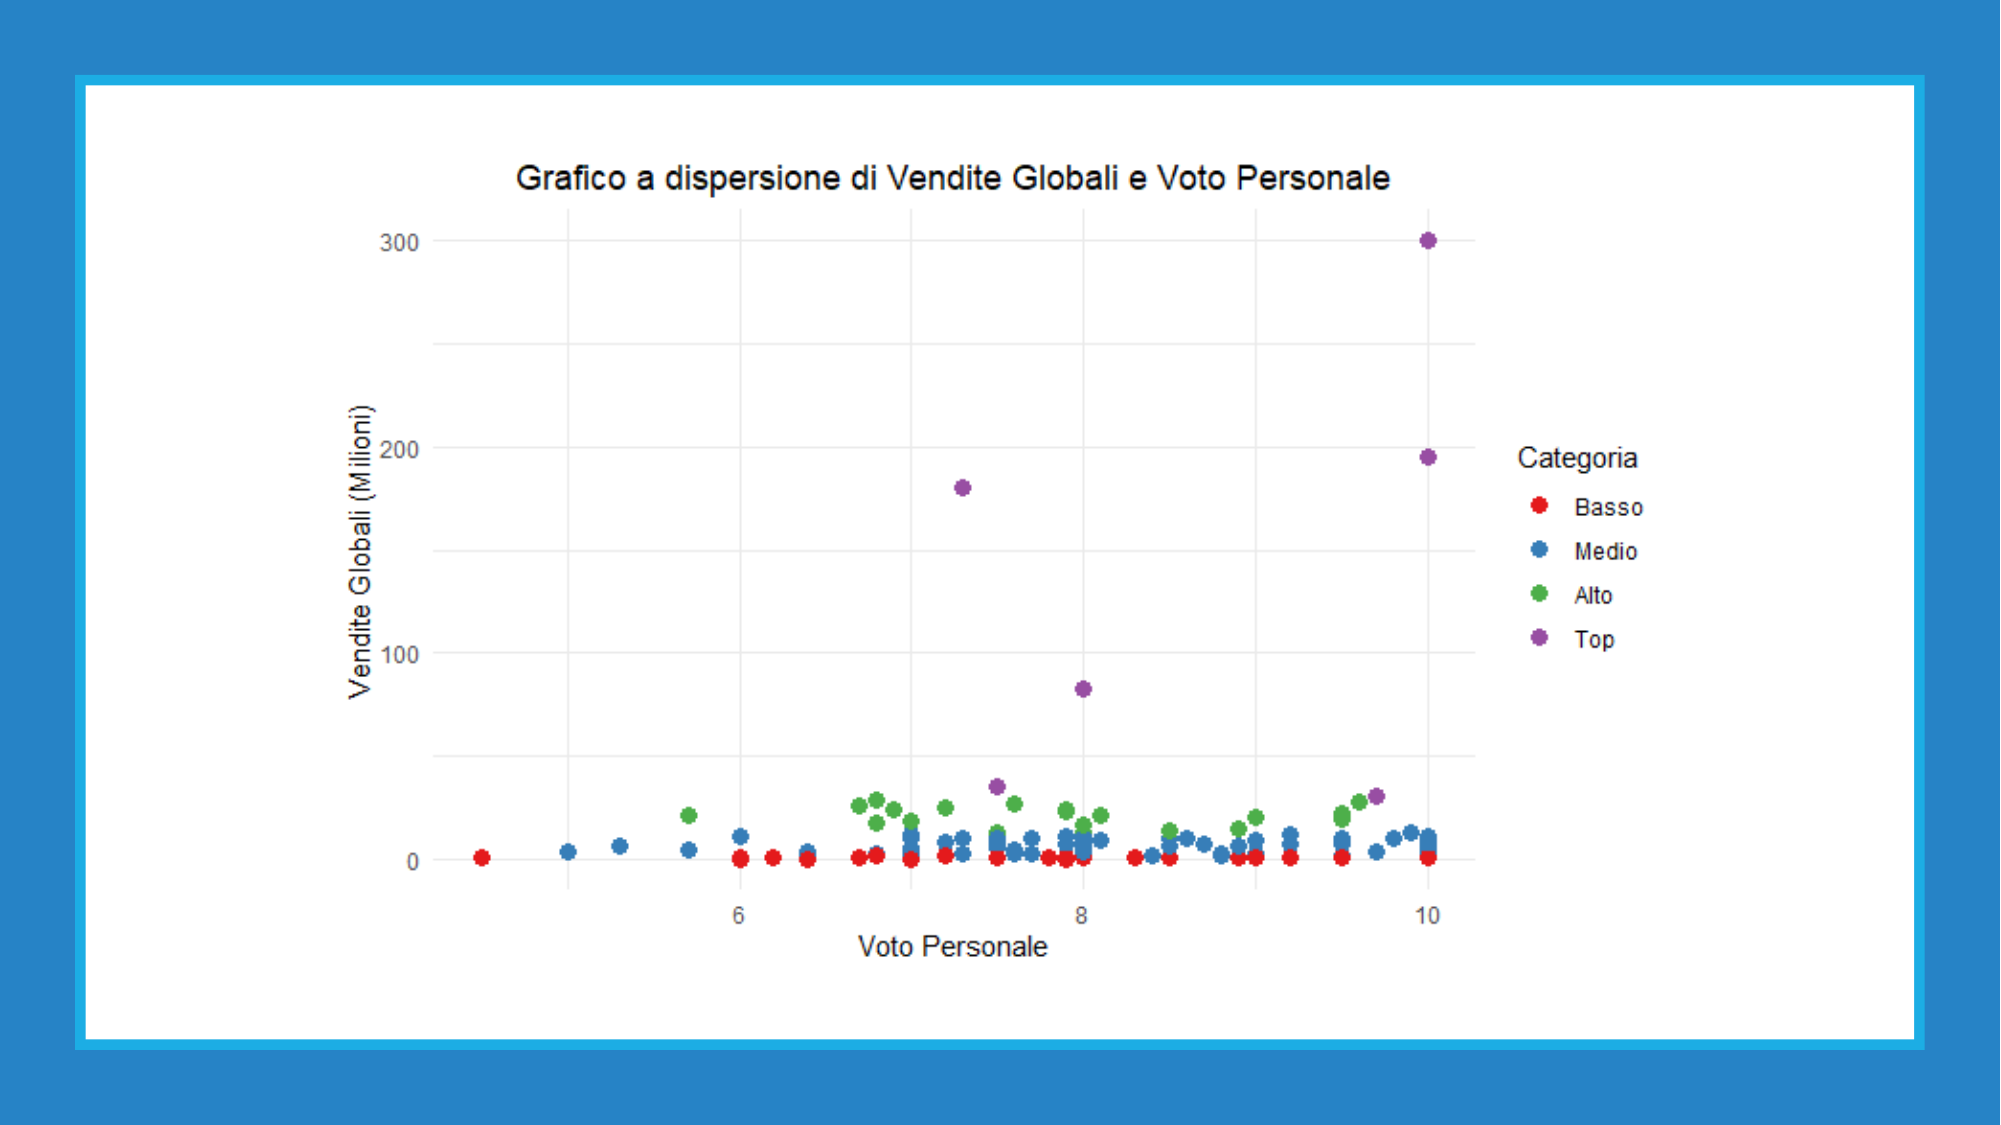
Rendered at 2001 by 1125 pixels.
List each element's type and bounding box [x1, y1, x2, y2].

text_box [74, 74, 1926, 1051]
picture [332, 148, 1673, 976]
text_box [84, 84, 1916, 1041]
text_box [0, 0, 2000, 1125]
